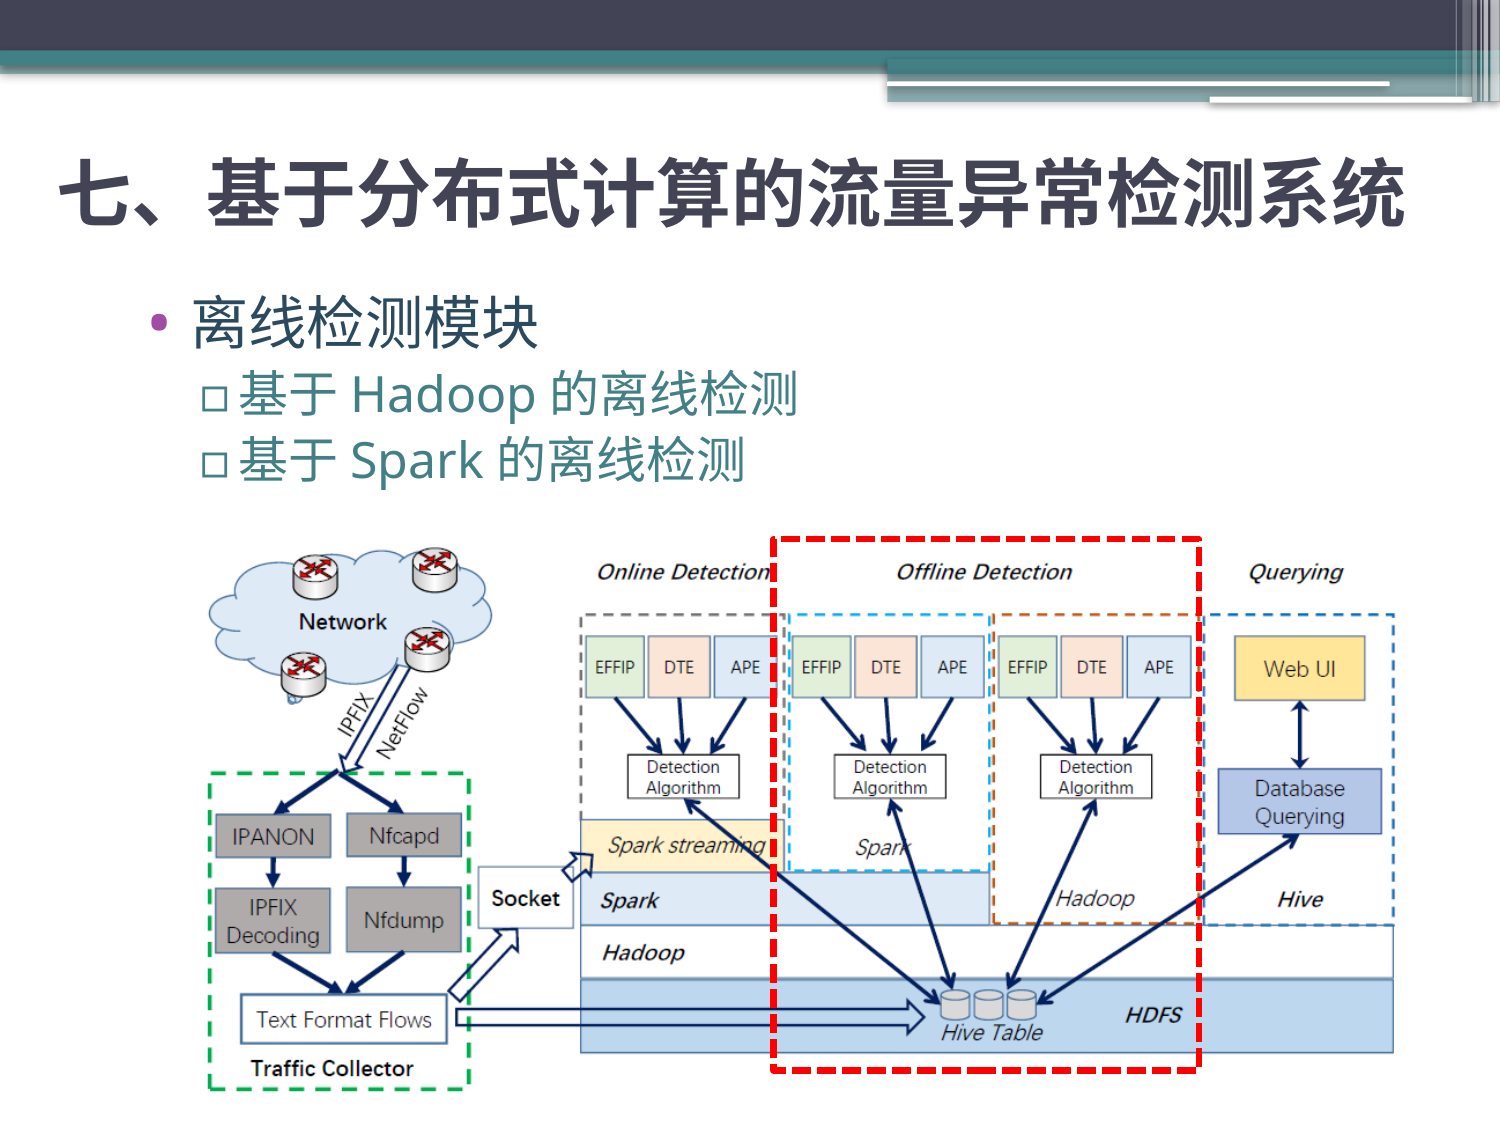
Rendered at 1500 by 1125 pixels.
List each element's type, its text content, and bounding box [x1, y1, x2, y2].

title 七、基于分布式计算的流量异常检测系统 [41, 104, 1477, 280]
list 离线检测模块 基于Hadoop的离线检测 基于Spark的离线检测 [115, 280, 1391, 516]
picture [194, 530, 1409, 1104]
